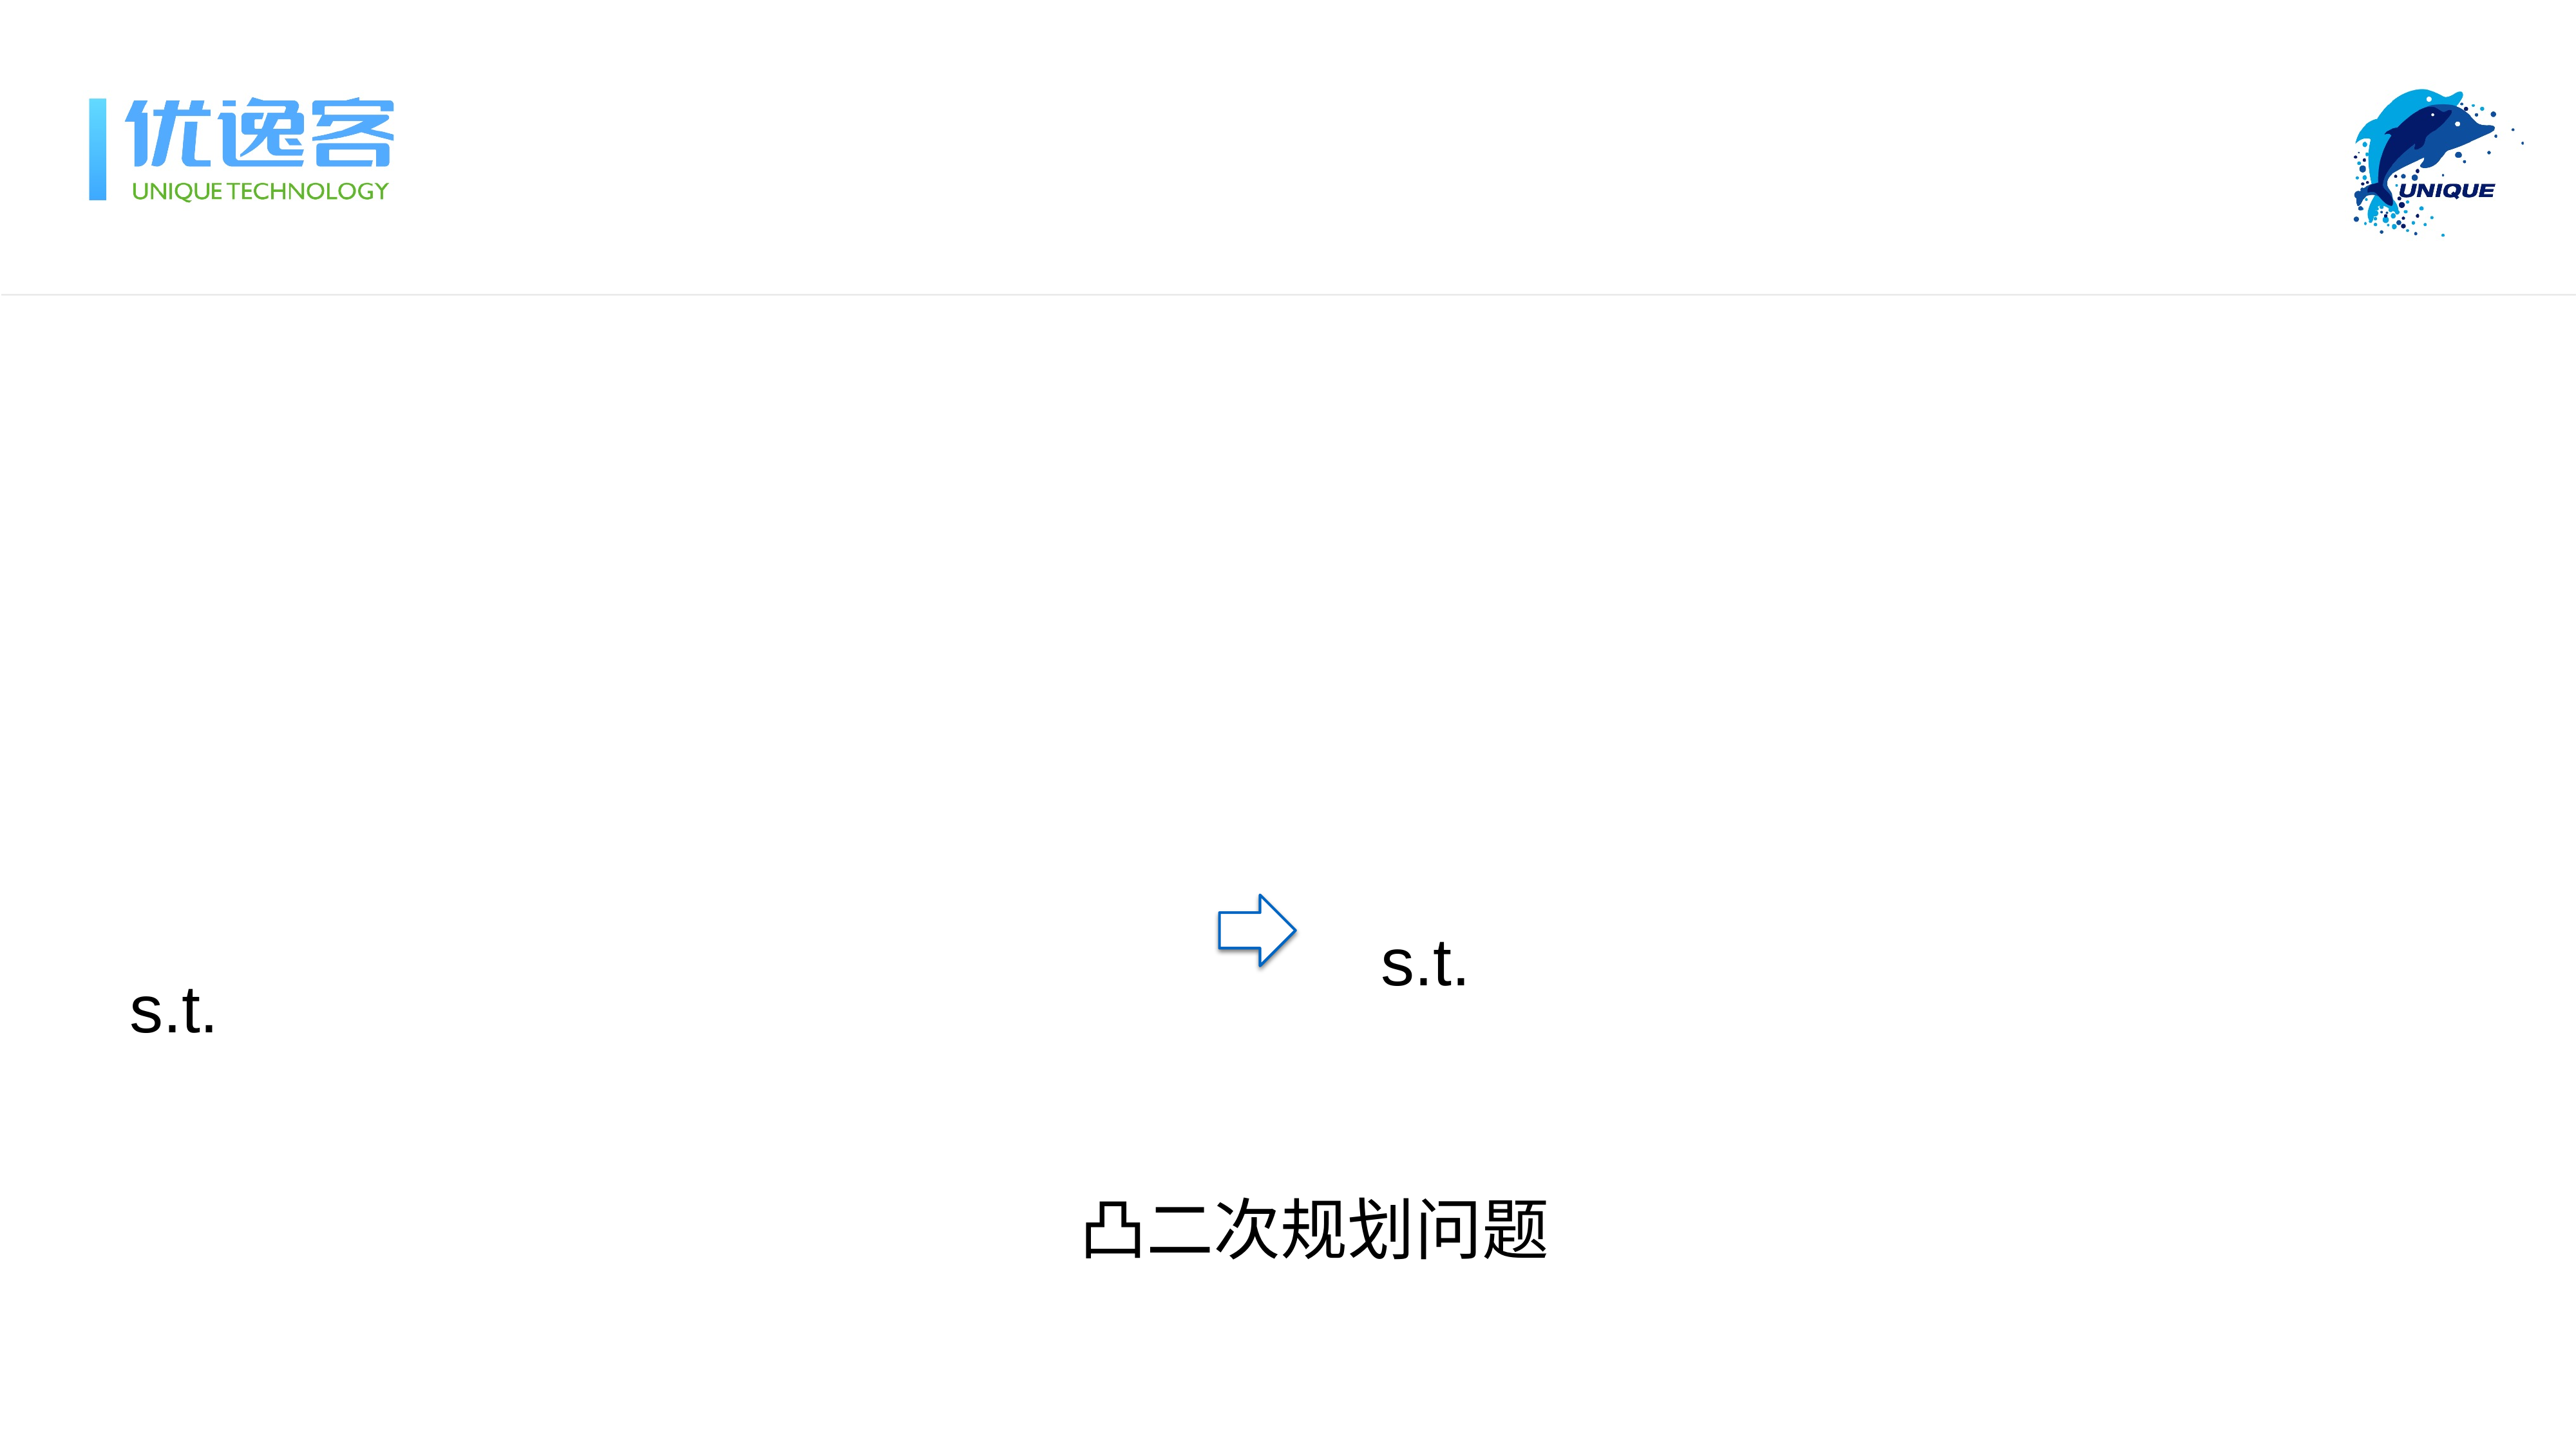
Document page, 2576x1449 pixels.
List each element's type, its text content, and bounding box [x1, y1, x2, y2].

text_box 凸二次规划问题 [965, 1182, 1663, 1273]
picture [1, 0, 2576, 1449]
text_box [1219, 895, 1296, 966]
